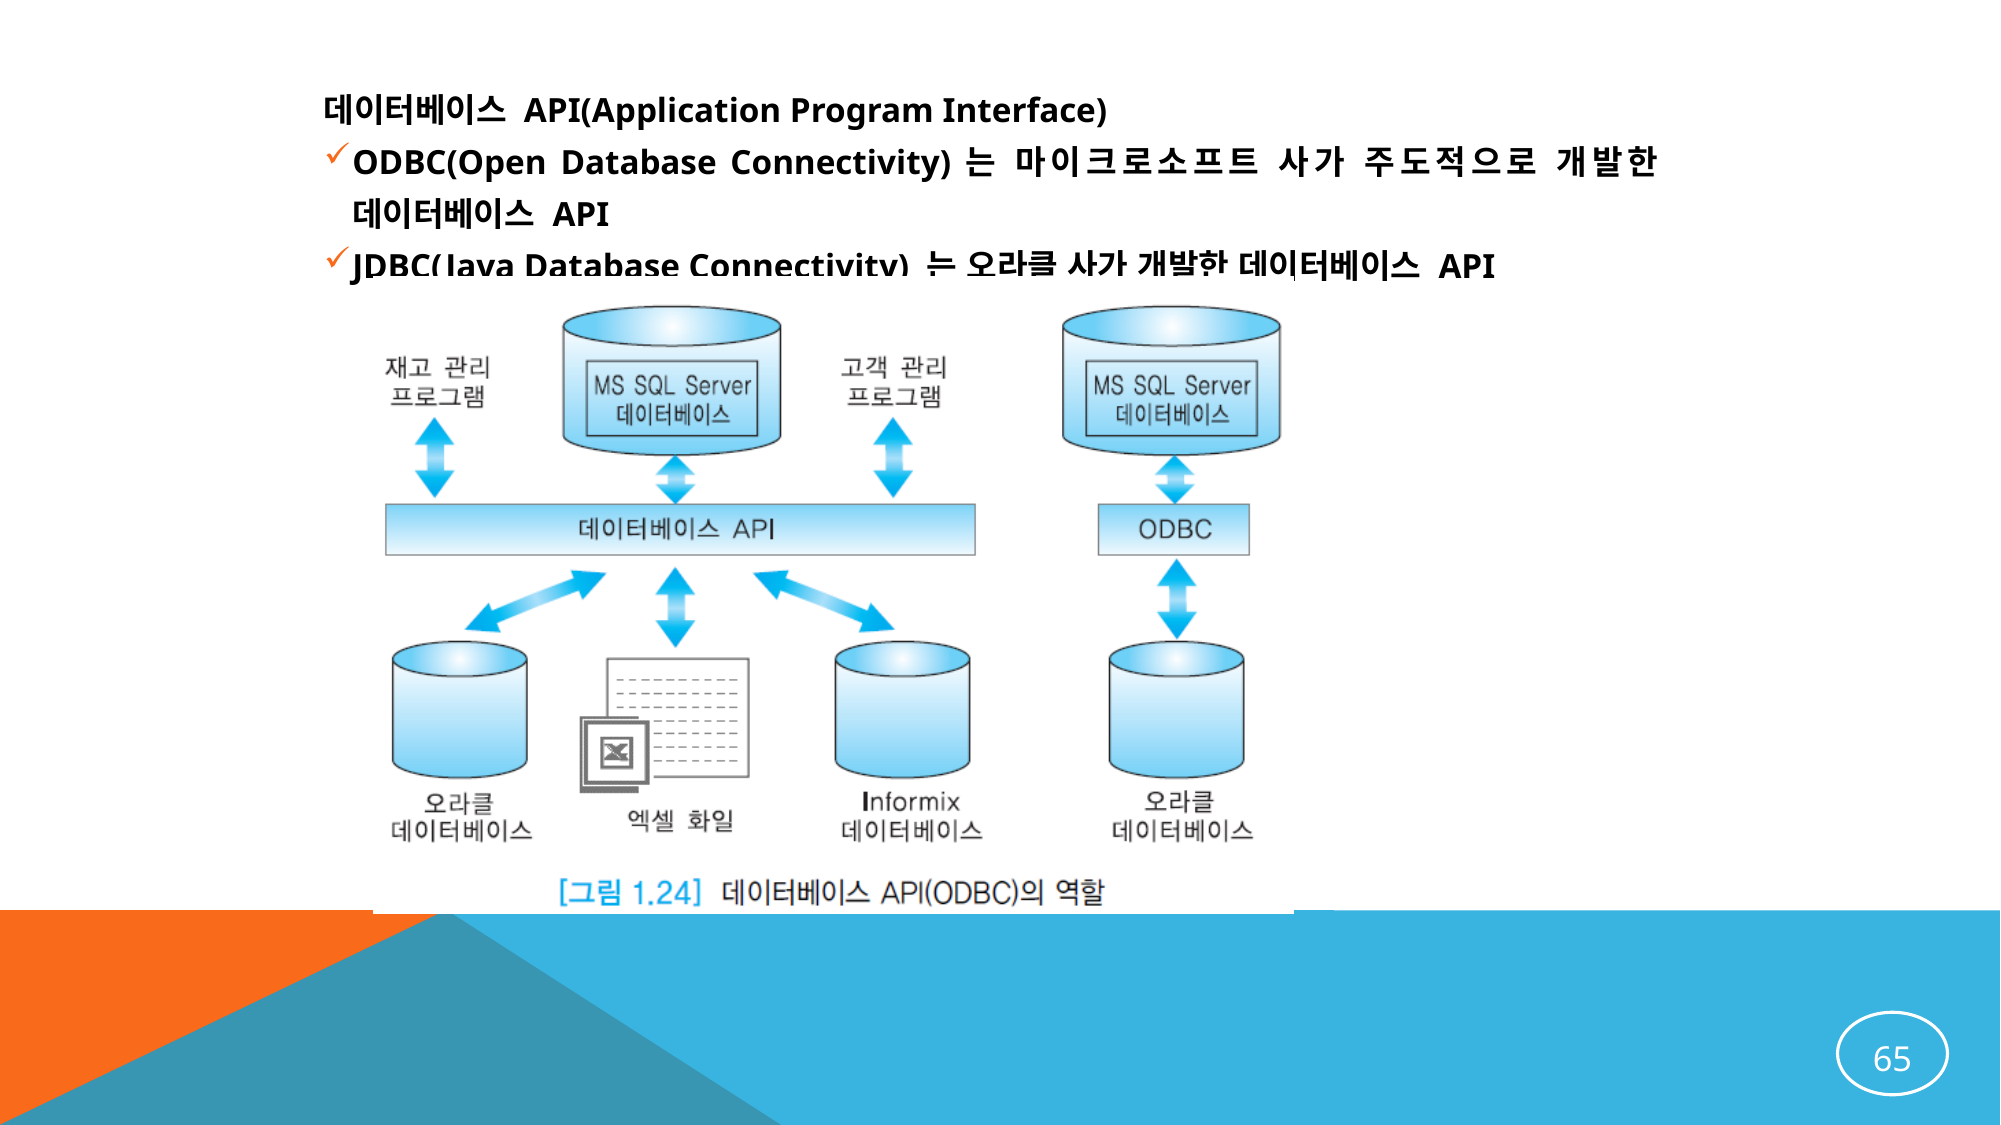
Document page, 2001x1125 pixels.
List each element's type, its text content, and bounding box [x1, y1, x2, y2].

list 데이터베이스 API(Application Program Interface) ODBC(Open Database Connectivity)는 마이크로소프트 사가 주도적으로 개발한 데이터베이스 API JDBC(Java Database Connectivity) 는 오라클 사가 개발한 데이터베이스 API [308, 69, 1675, 845]
picture [373, 276, 1294, 914]
slide_number 65 [1835, 1010, 1950, 1097]
